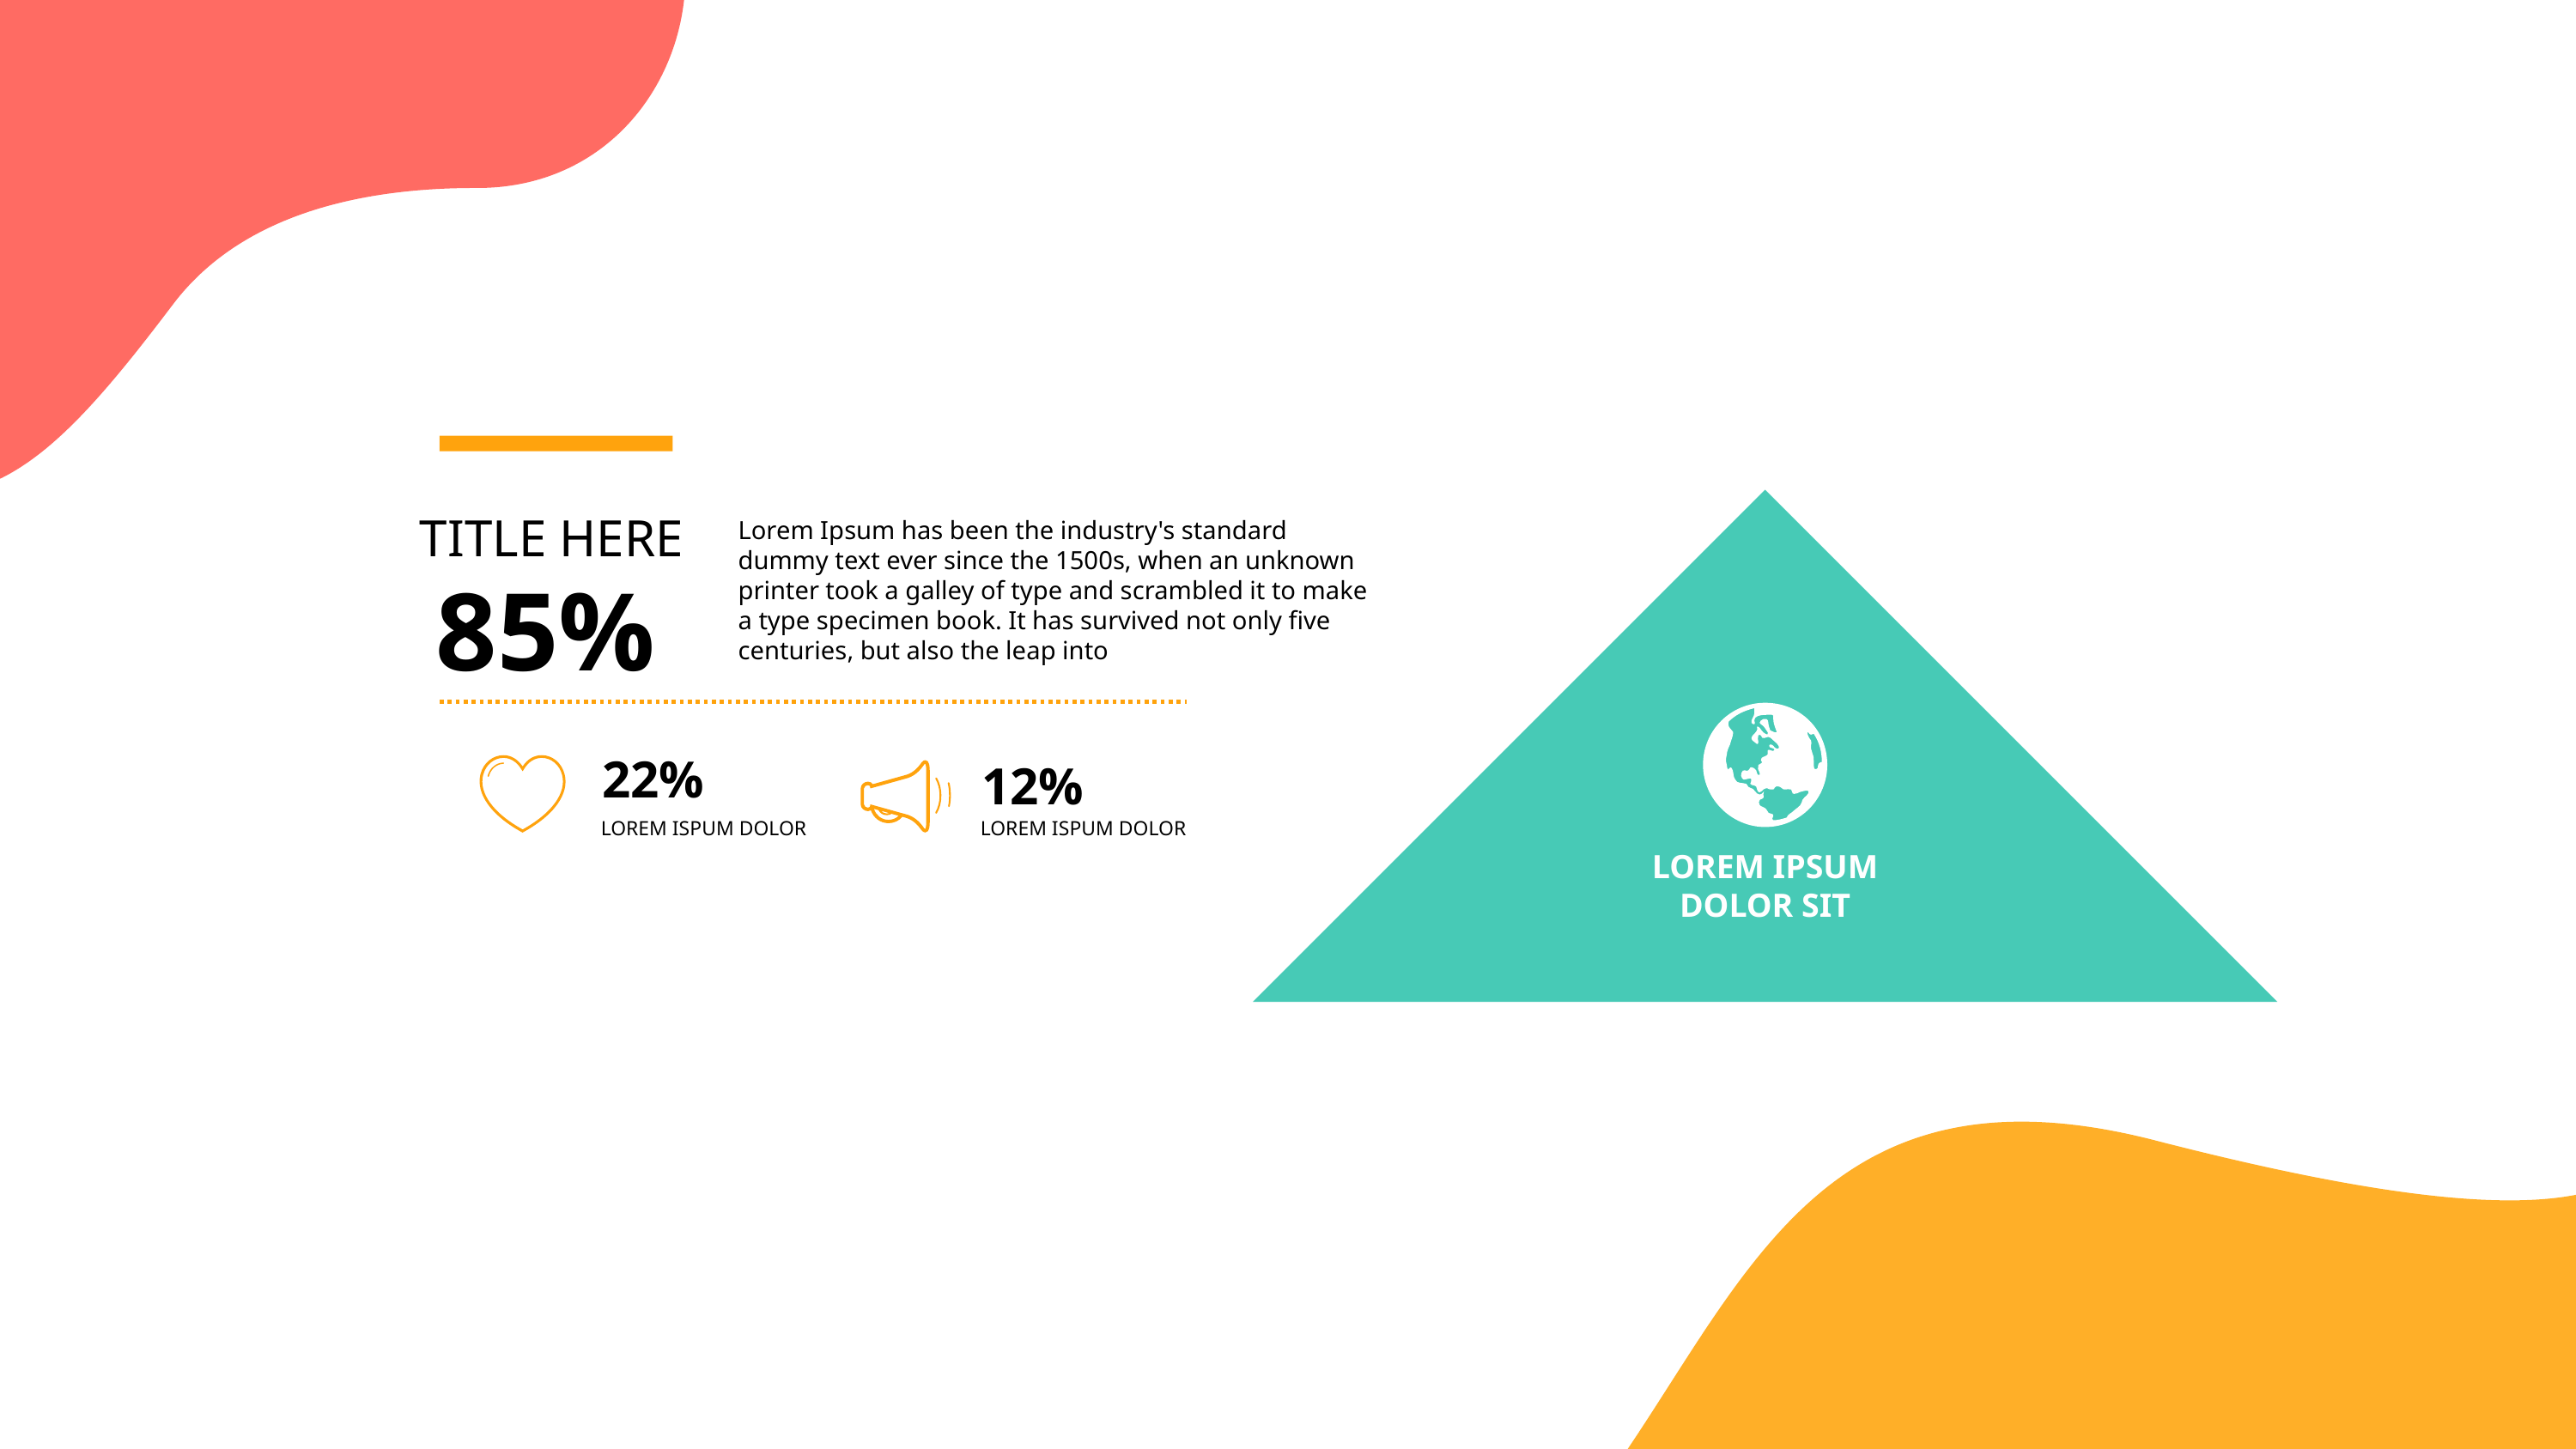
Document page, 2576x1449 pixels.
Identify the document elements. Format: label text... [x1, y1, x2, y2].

text_box 12% [969, 748, 1127, 809]
text_box [935, 777, 942, 814]
text_box [439, 435, 673, 452]
text_box [860, 760, 930, 833]
text_box [1627, 1121, 2576, 1449]
text_box [479, 755, 566, 833]
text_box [587, 741, 823, 846]
text_box [0, 0, 684, 479]
text_box [947, 782, 951, 808]
text_box LOREM ISPUM DOLOR [968, 809, 1215, 846]
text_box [1253, 489, 2278, 1003]
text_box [407, 500, 742, 701]
text_box Lorem Ipsum has been the industry's standard dummy text ever since the 1500s, when an unknown printer took a galley of type and scrambled it to make a type specimen book. It has survived not only five centuries, but also the leap into [742, 508, 1253, 671]
